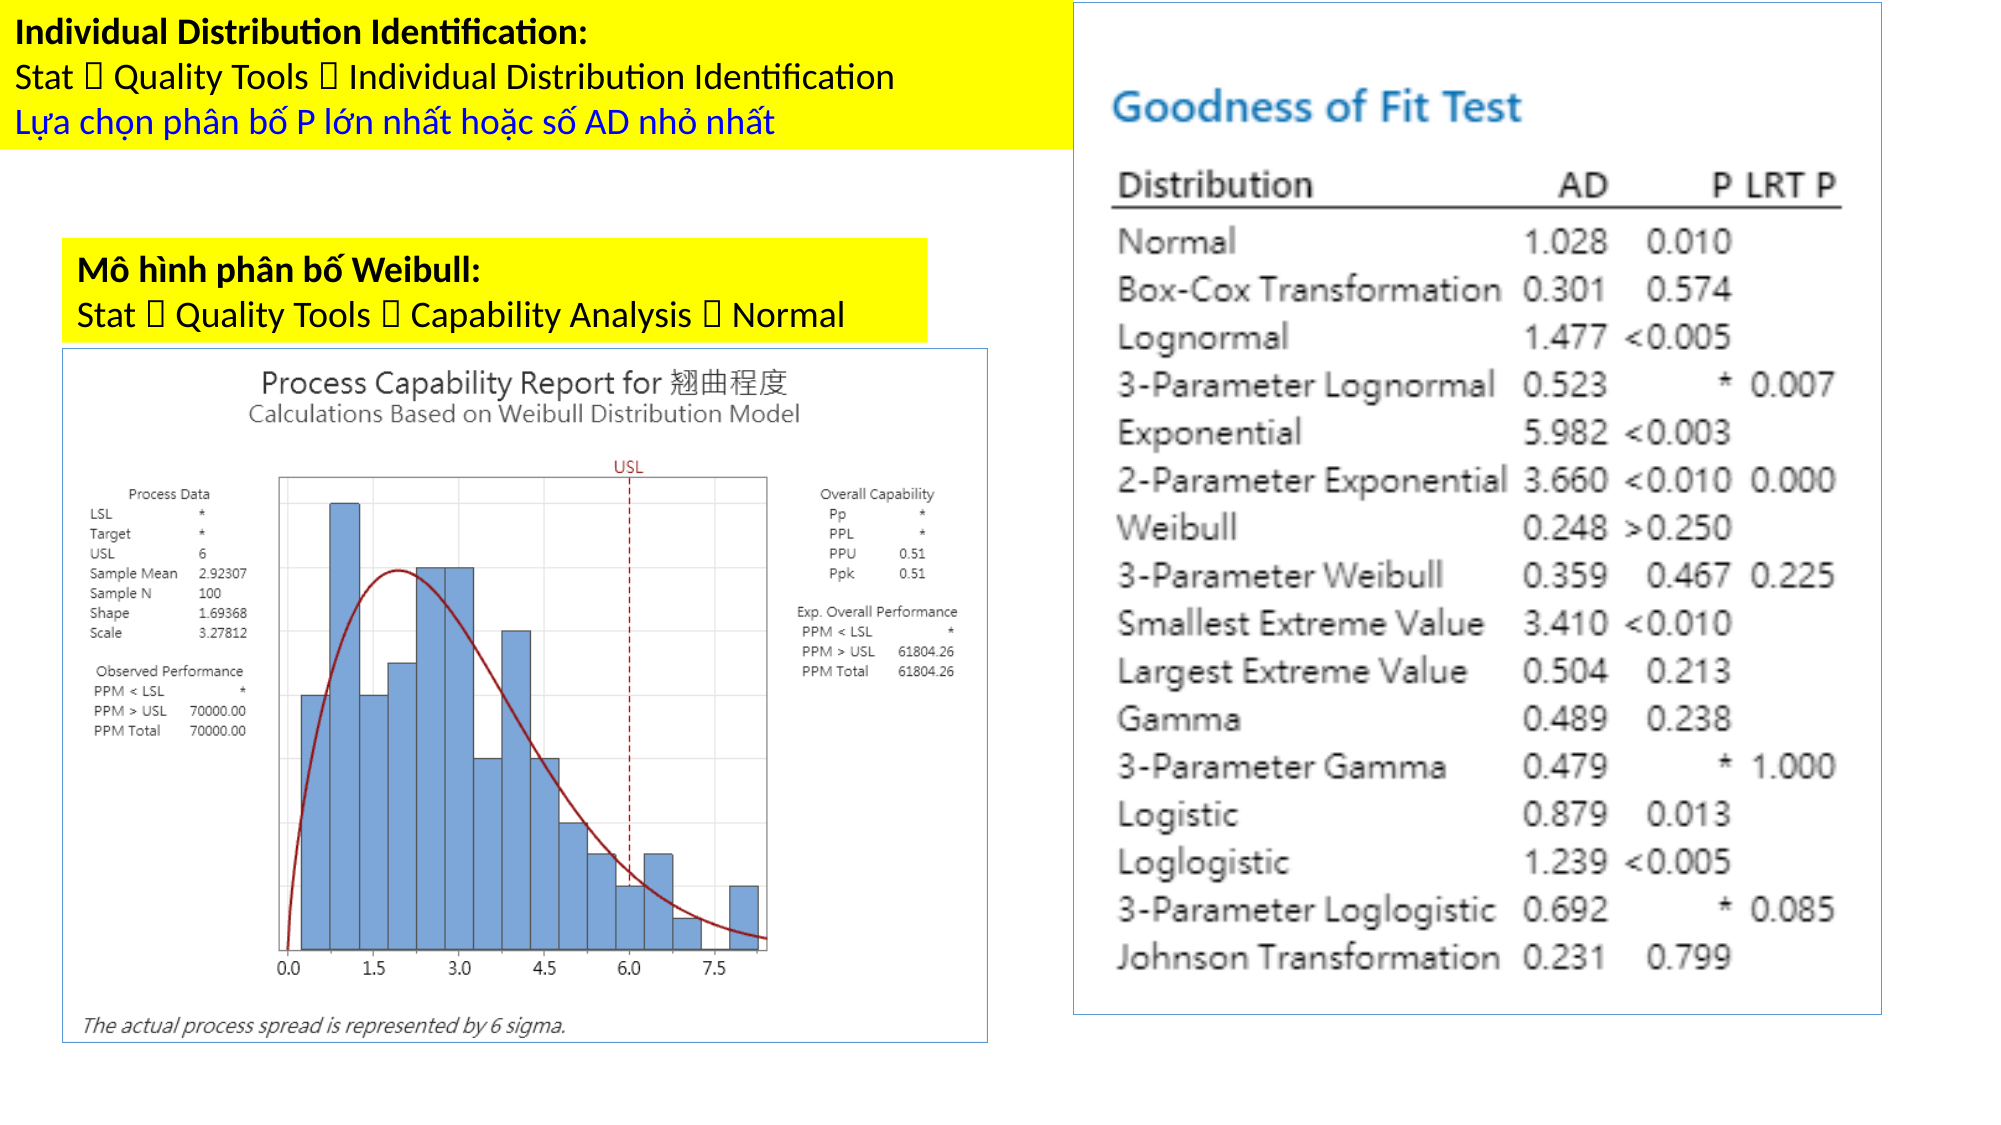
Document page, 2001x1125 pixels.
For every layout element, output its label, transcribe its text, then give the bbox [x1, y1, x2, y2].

text_box Individual Distribution Identification: Stat  Quality Tools  Individual Distribution Identification Lựa chọn phân bố P lớn nhất hoặc số AD nhỏ nhất [0, 0, 1074, 150]
picture [1073, 2, 1882, 1015]
text_box Mô hình phân bố Weibull: Stat  Quality Tools  Capability Analysis  Normal [62, 237, 928, 343]
picture [62, 348, 988, 1043]
